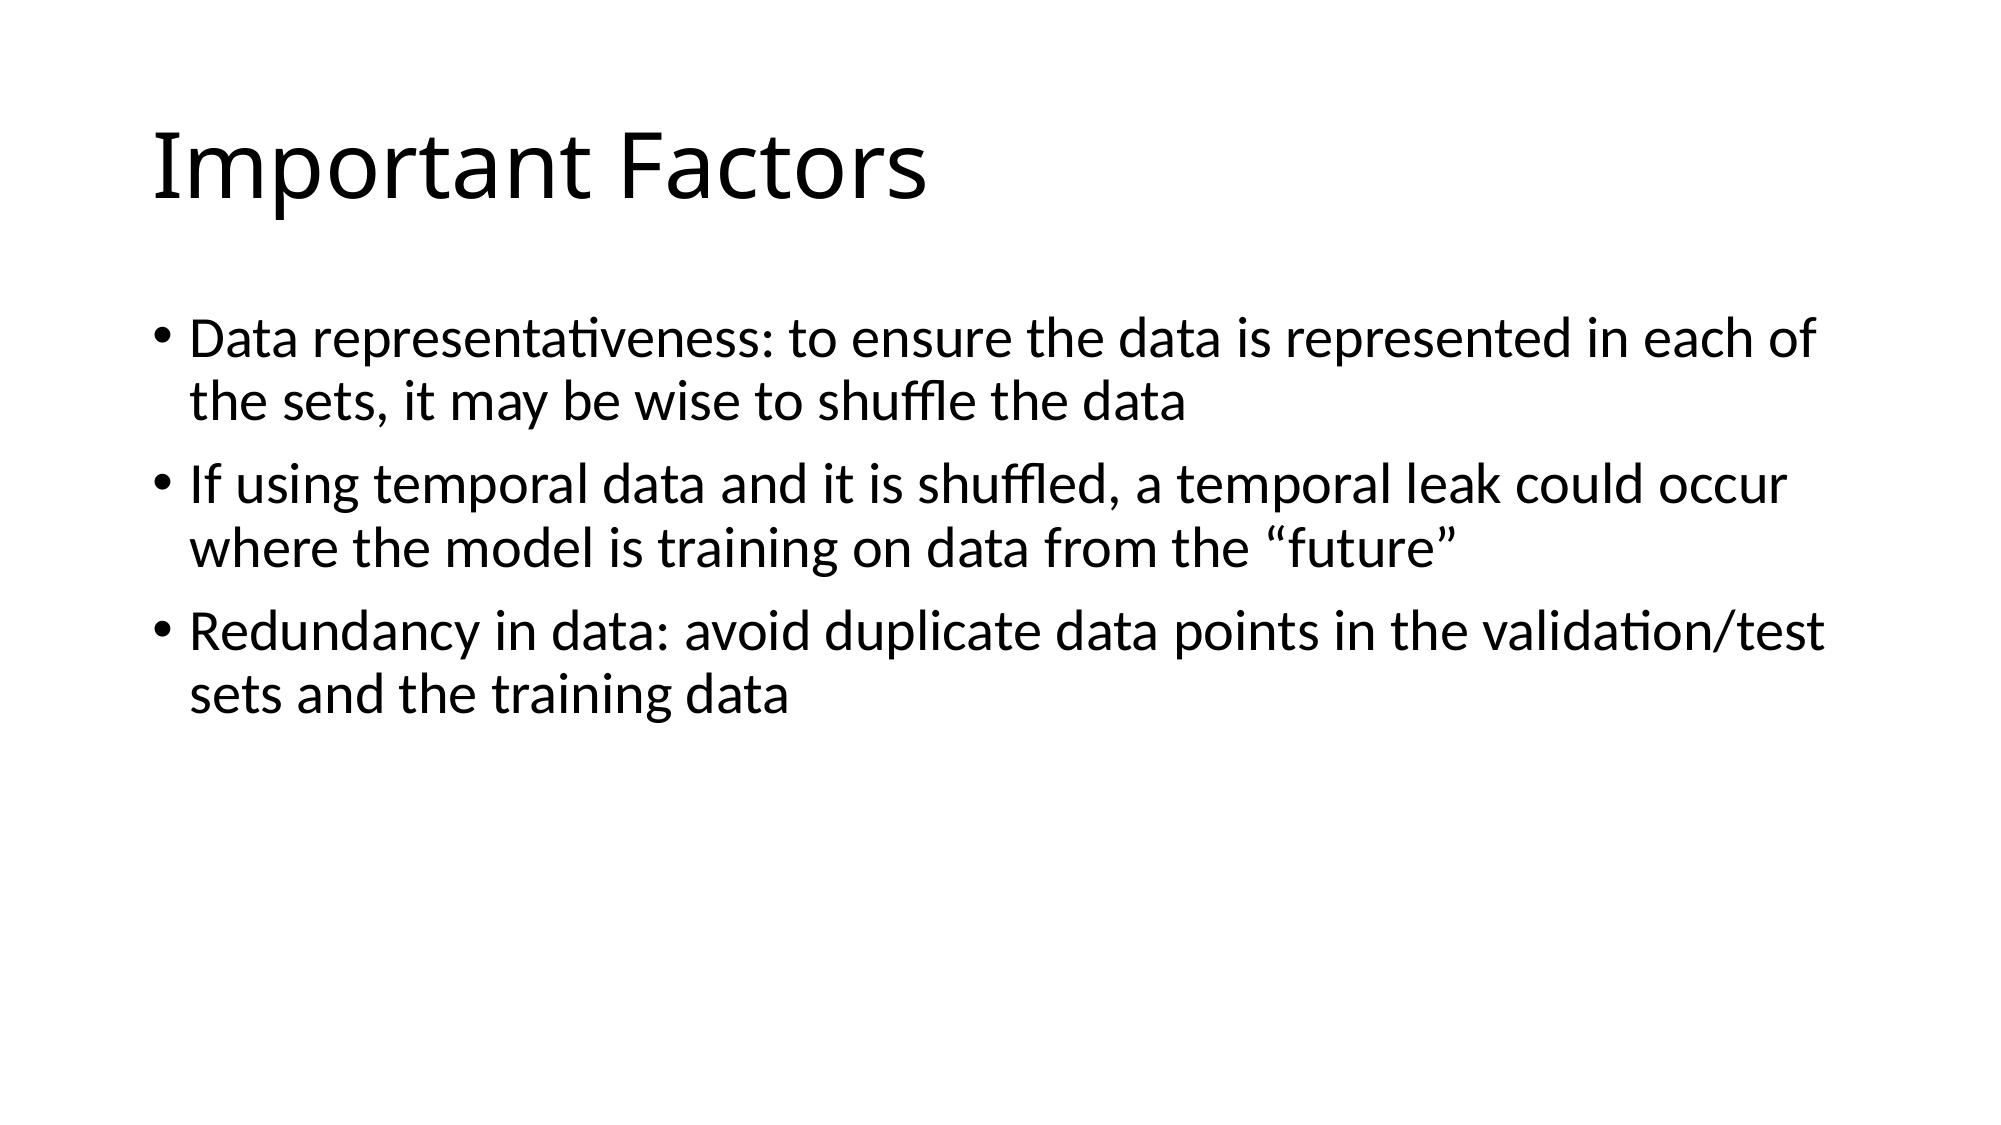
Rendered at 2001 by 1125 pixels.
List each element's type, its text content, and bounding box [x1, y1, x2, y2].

title Important Factors [137, 59, 1863, 278]
list Data representativeness: to ensure the data is represented in each of the sets, it may be wise to shuffle the data If using temporal data and it is shuffled, a temporal leak could occur where the model is training on data from the “future” Redundancy in data: avoid duplicate data points in the validation/test sets and the training data [137, 299, 1863, 1014]
